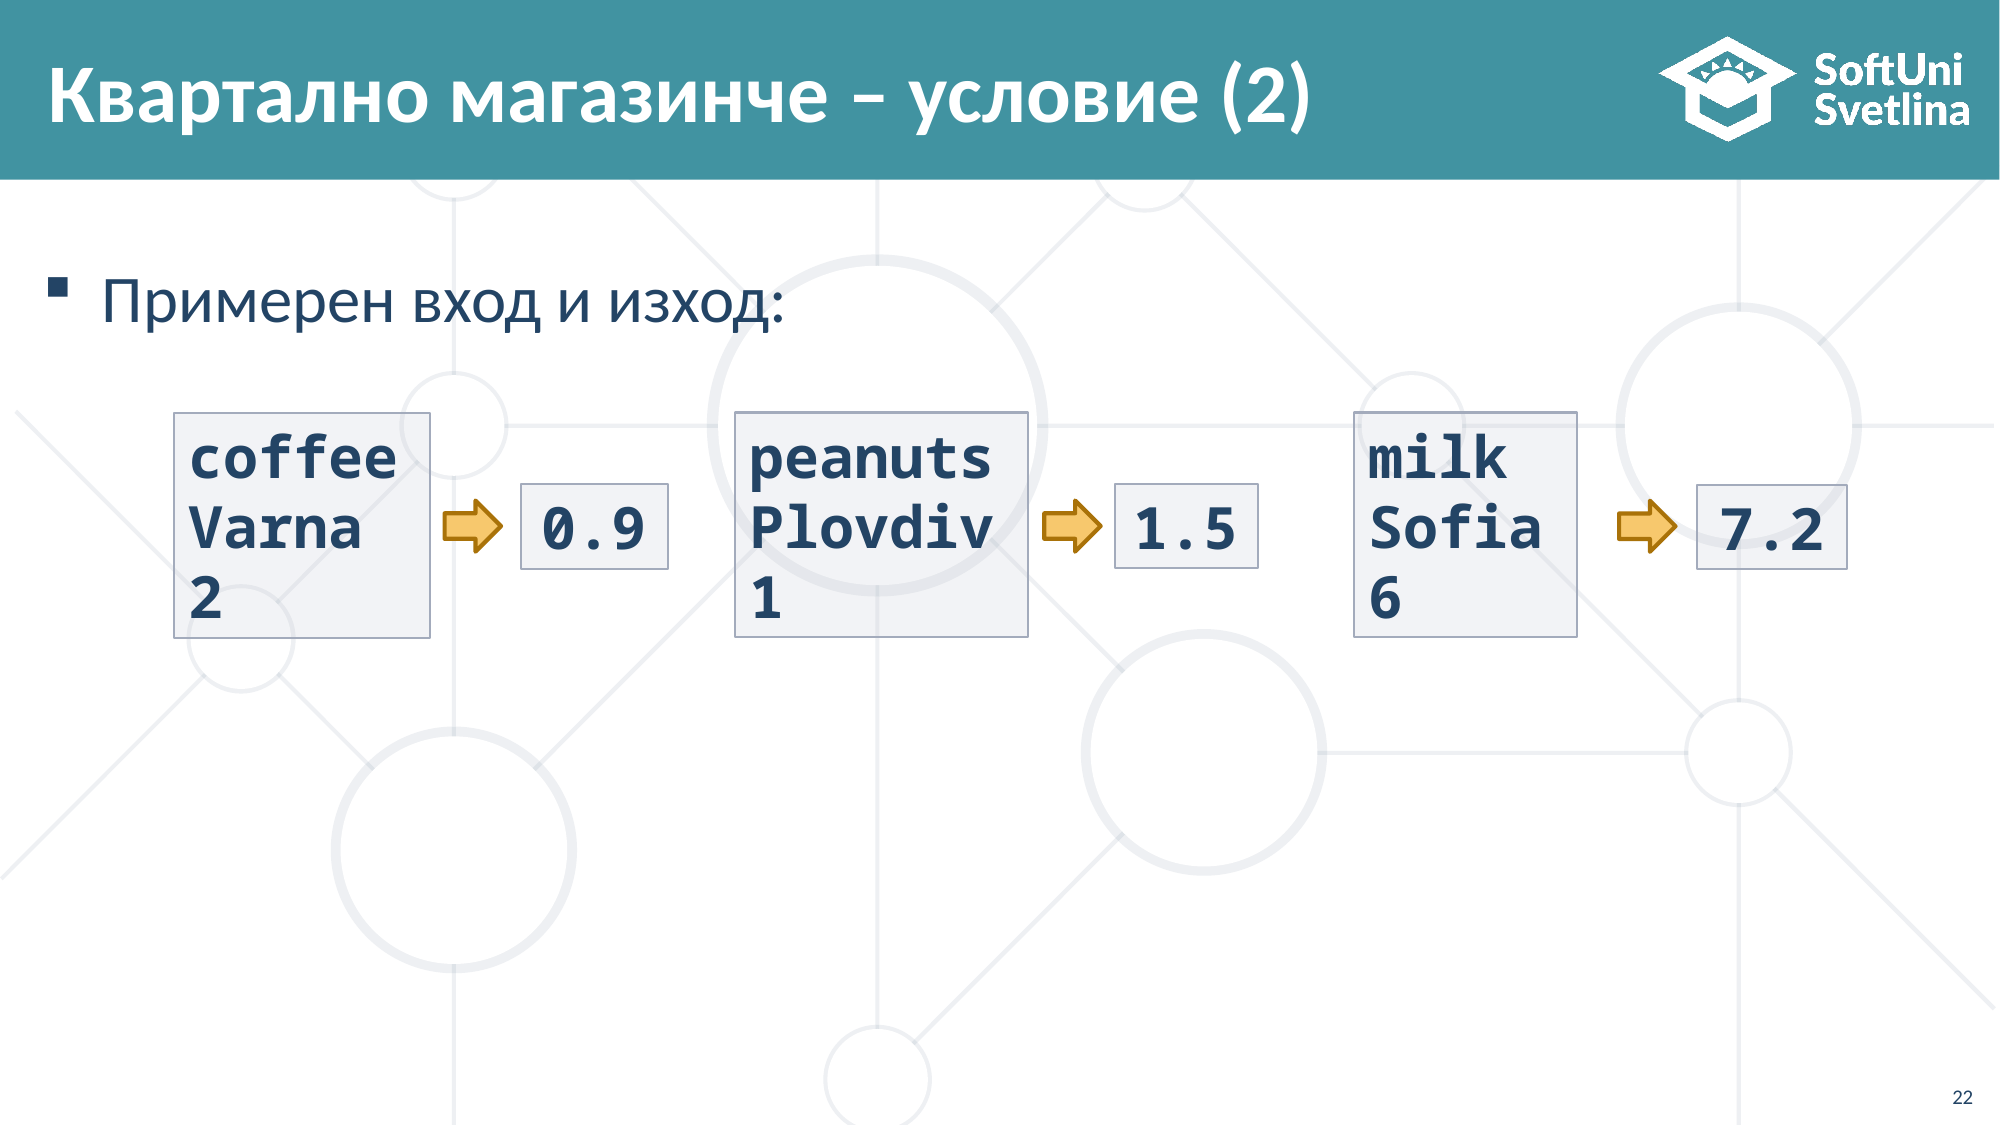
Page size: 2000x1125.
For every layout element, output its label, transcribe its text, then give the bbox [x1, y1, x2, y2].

picture [1653, 32, 1971, 146]
list Примерен вход и изход: [24, 245, 1963, 1008]
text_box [1353, 412, 1848, 640]
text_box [173, 413, 668, 641]
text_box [734, 412, 1258, 640]
title Квартално магазинче – условие (2) [31, 16, 1638, 162]
slide_number 22 [1927, 1067, 1989, 1117]
